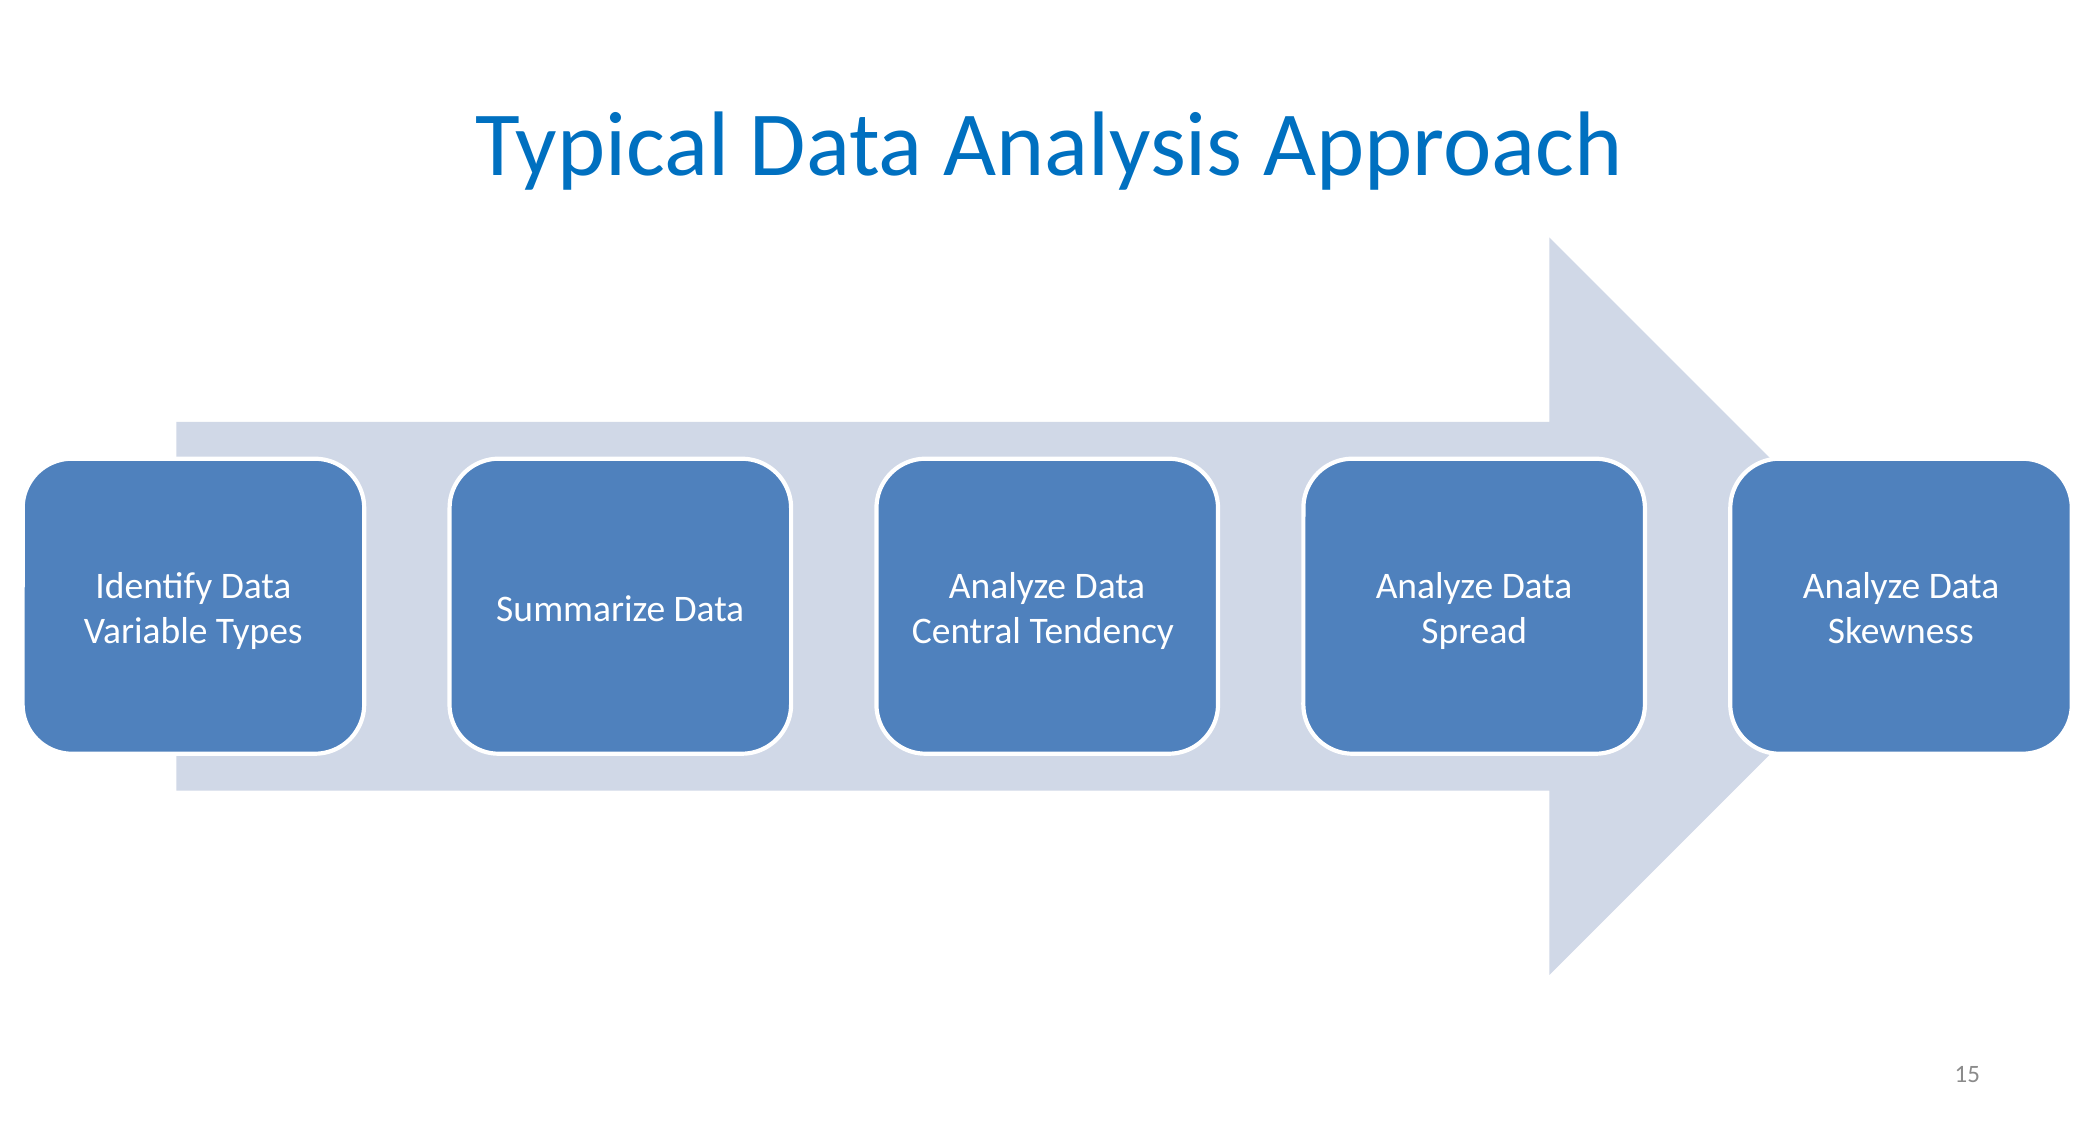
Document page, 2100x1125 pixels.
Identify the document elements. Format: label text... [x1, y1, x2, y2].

slide_number 15 [1505, 1042, 1995, 1103]
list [22, 237, 2073, 976]
title Typical Data Analysis Approach [105, 45, 1995, 233]
